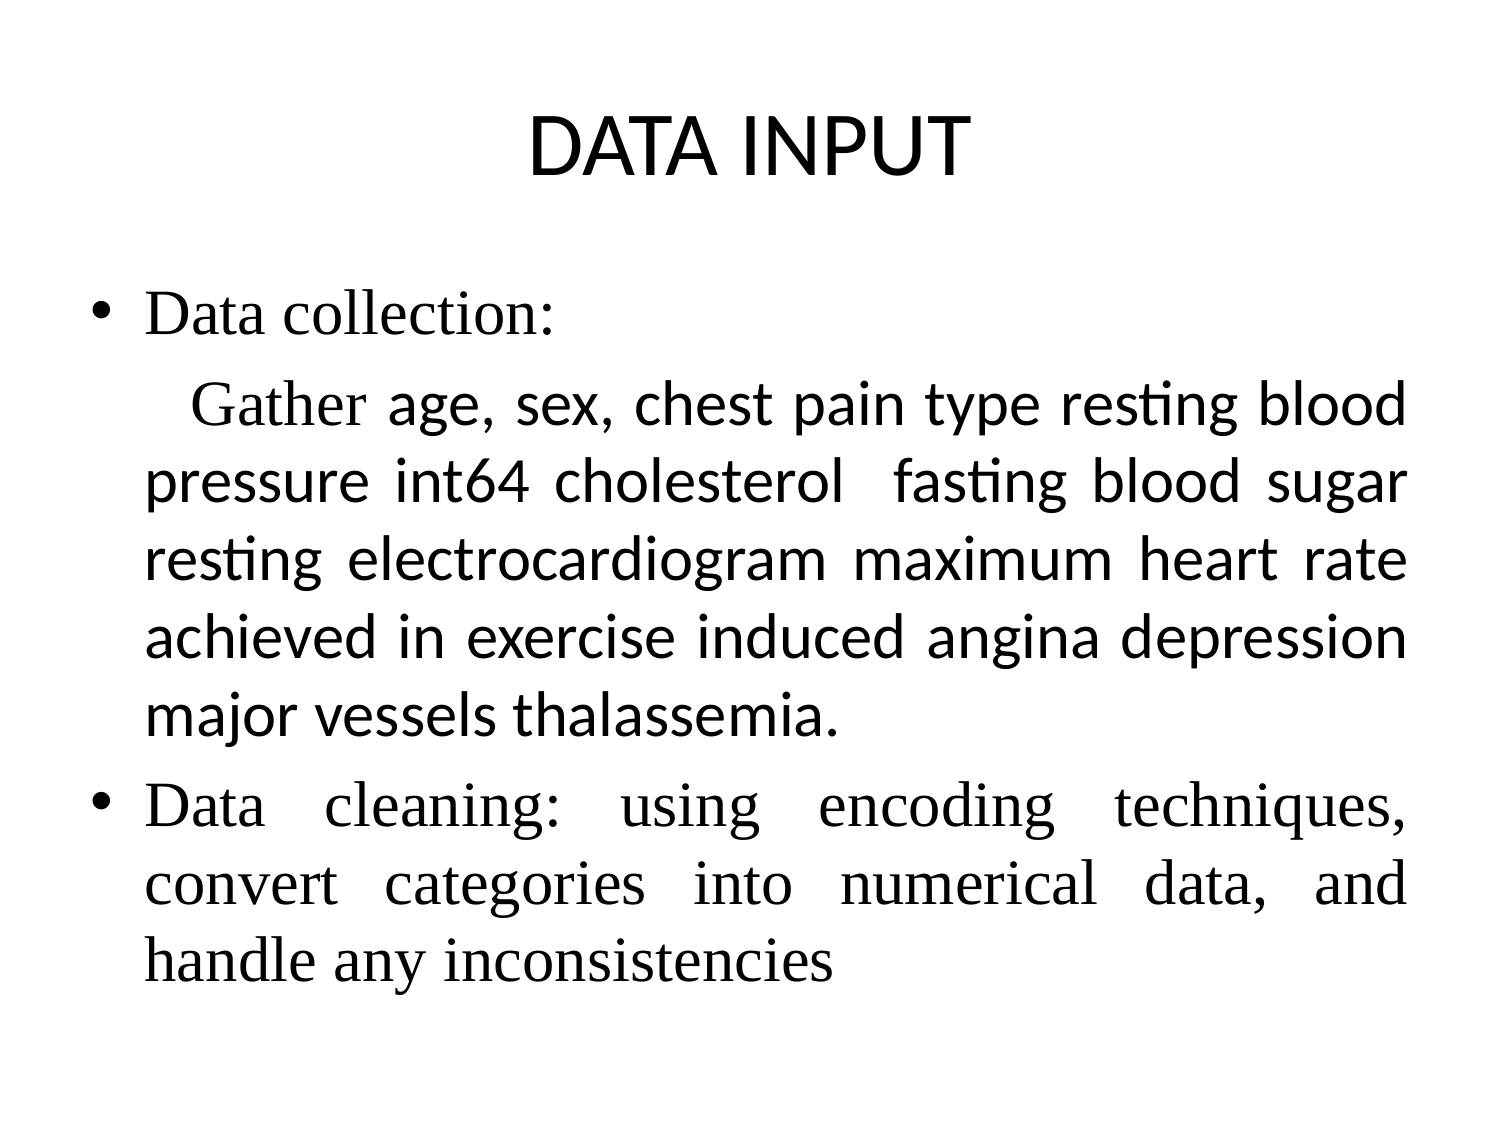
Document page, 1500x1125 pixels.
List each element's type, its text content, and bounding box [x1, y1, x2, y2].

title DATA INPUT [75, 45, 1425, 233]
list Data collection: Gather age, sex, chest pain type resting blood pressure int64 cholesterol fasting blood sugar resting electrocardiogram maximum heart rate achieved in exercise induced angina depression major vessels thalassemia. Data cleaning: using encoding techniques, convert categories into numerical data, and handle any inconsistencies [75, 262, 1425, 1005]
